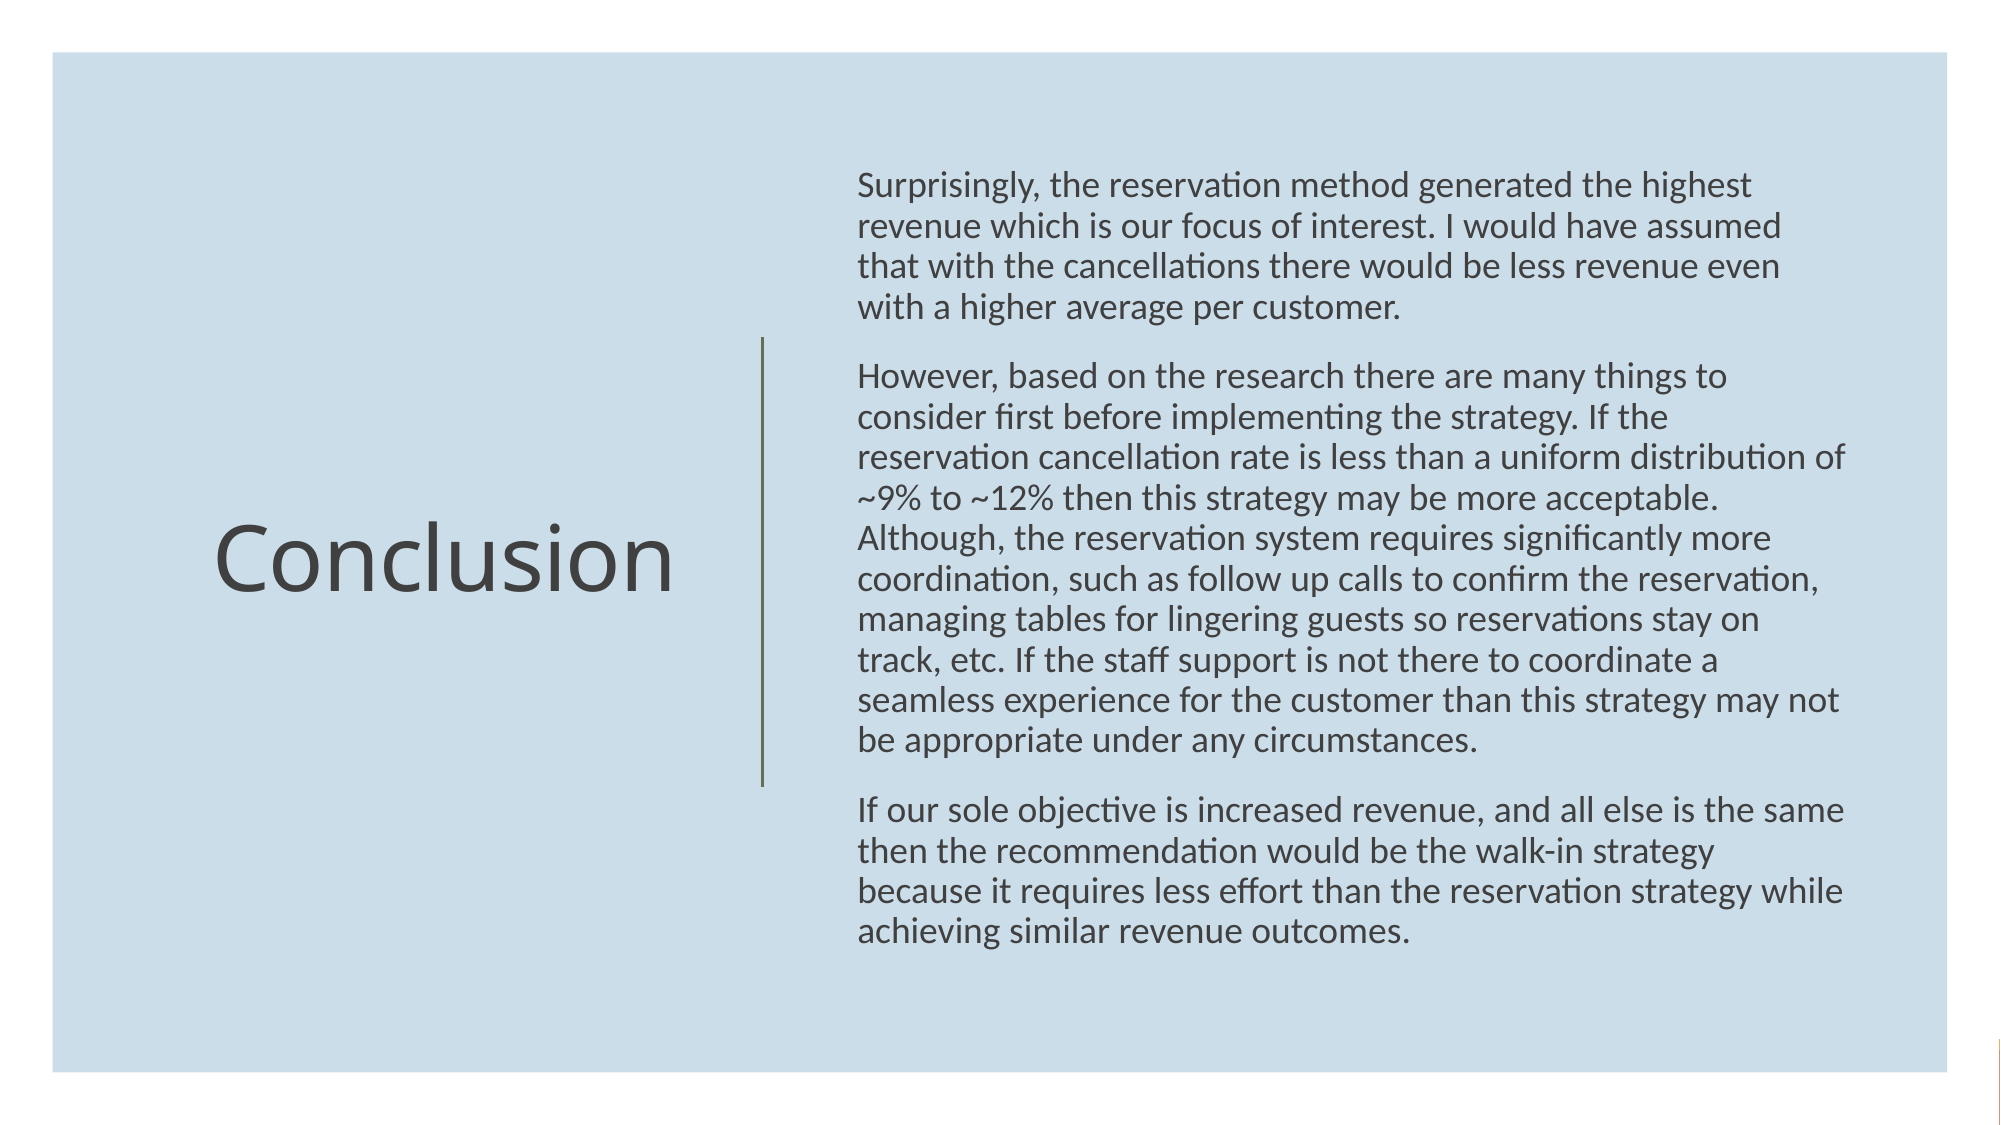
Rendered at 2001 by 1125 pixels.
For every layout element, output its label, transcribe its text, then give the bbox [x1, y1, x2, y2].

list Surprisingly, the reservation method generated the highest revenue which is our focus of interest. I would have assumed that with the cancellations there would be less revenue even with a higher average per customer. However, based on the research there are many things to consider first before implementing the strategy. If the reservation cancellation rate is less than a uniform distribution of ~9% to ~12% then this strategy may be more acceptable. Although, the reservation system requires significantly more coordination, such as follow up calls to confirm the reservation, managing tables for lingering guests so reservations stay on track, etc. If the staff support is not there to coordinate a seamless experience for the customer than this strategy may not be appropriate under any circumstances. If our sole objective is increased revenue, and all else is the same then the recommendation would be the walk-in strategy because it requires less effort than the reservation strategy while achieving similar revenue outcomes. [842, 158, 1849, 969]
text_box [0, 0, 2000, 1125]
title Conclusion [158, 158, 693, 969]
text_box [51, 51, 1948, 1074]
